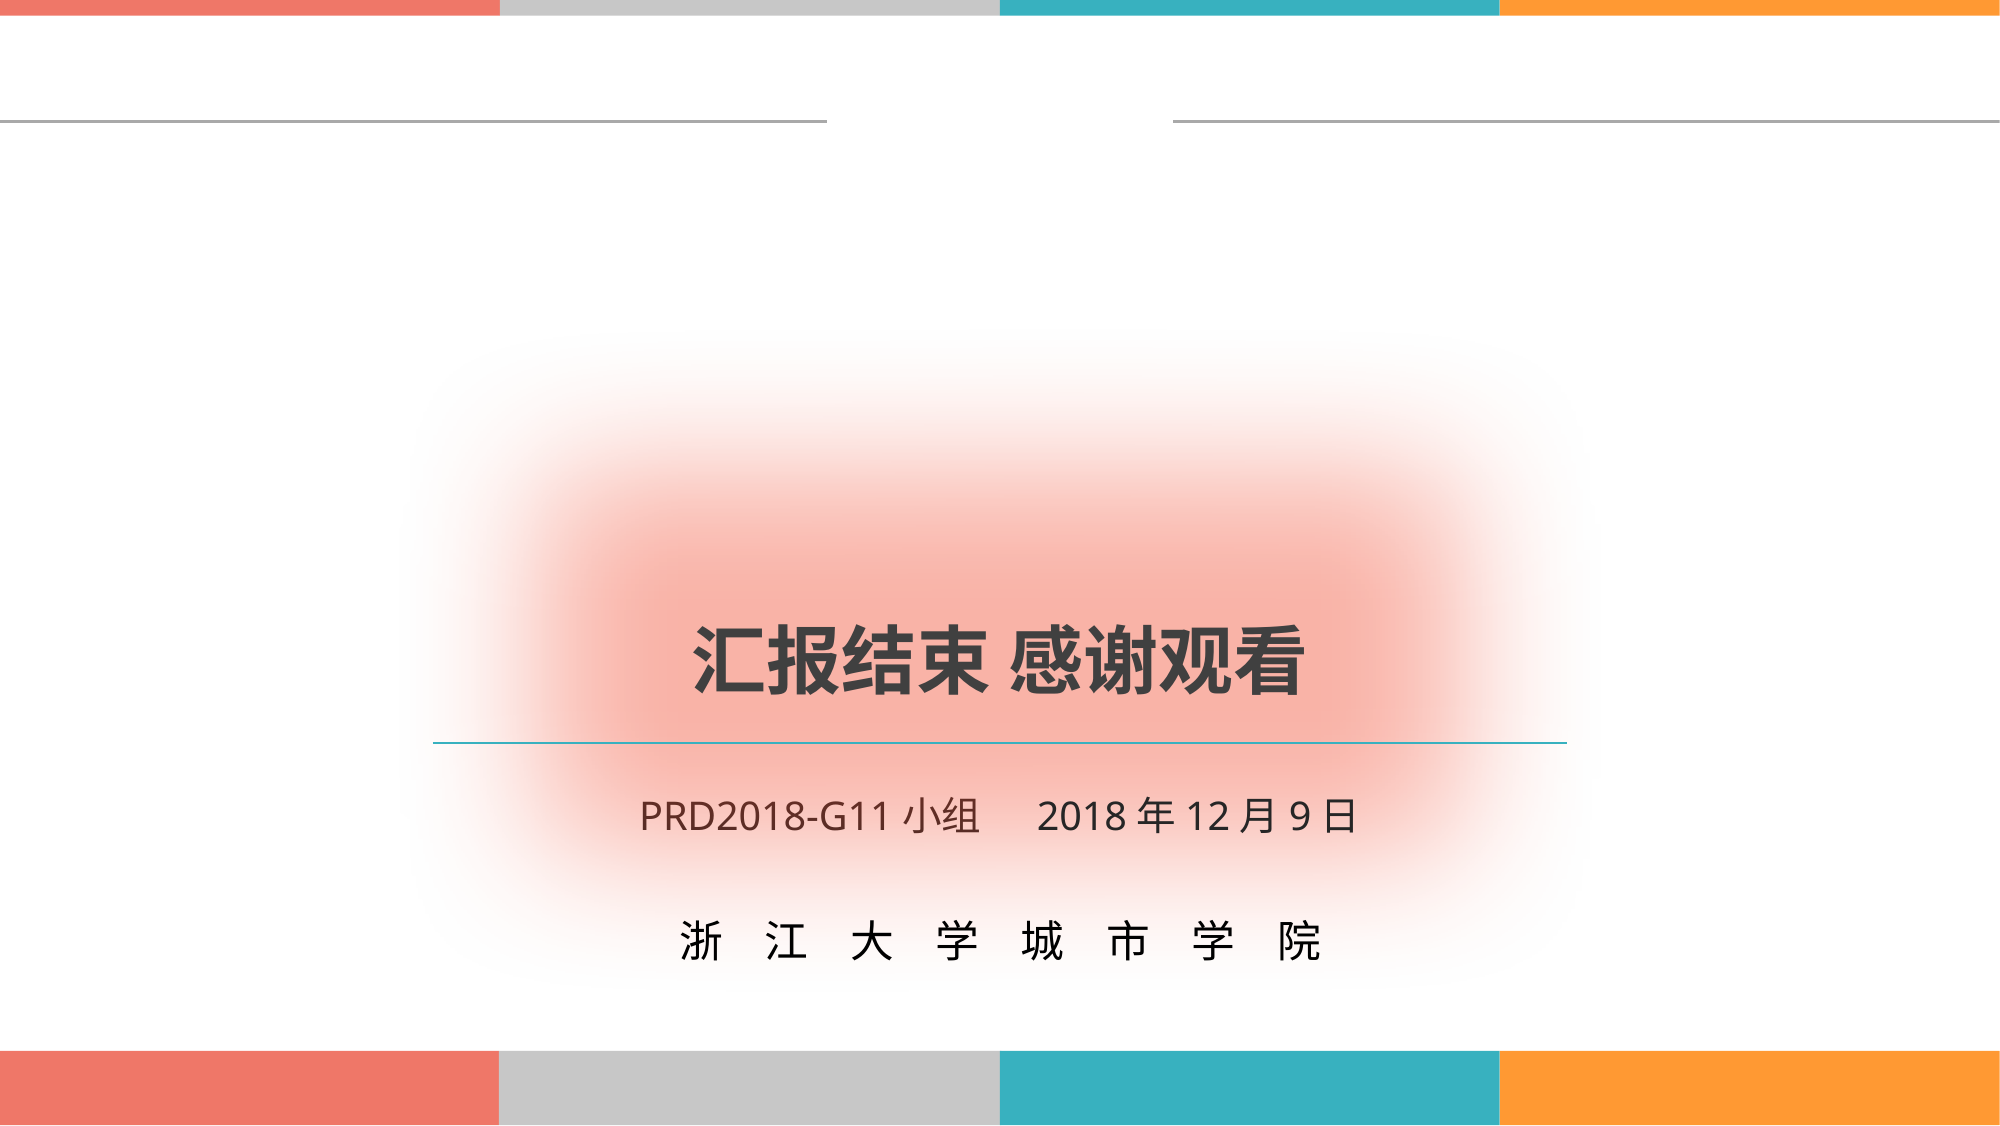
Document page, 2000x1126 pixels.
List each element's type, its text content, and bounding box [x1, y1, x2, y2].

text_box 浙江大学城市学院 [664, 906, 1444, 974]
text_box [0, 0, 498, 18]
text_box [998, 0, 1498, 18]
text_box [0, 1049, 497, 1126]
text_box [498, 0, 998, 18]
text_box [998, 1049, 1498, 1126]
text_box [497, 1049, 998, 1126]
text_box [1498, 0, 2000, 18]
text_box 2018年12月9日 [1021, 783, 1376, 847]
text_box [1498, 1049, 2000, 1126]
text_box PRD2018-G11小组 [624, 783, 997, 847]
